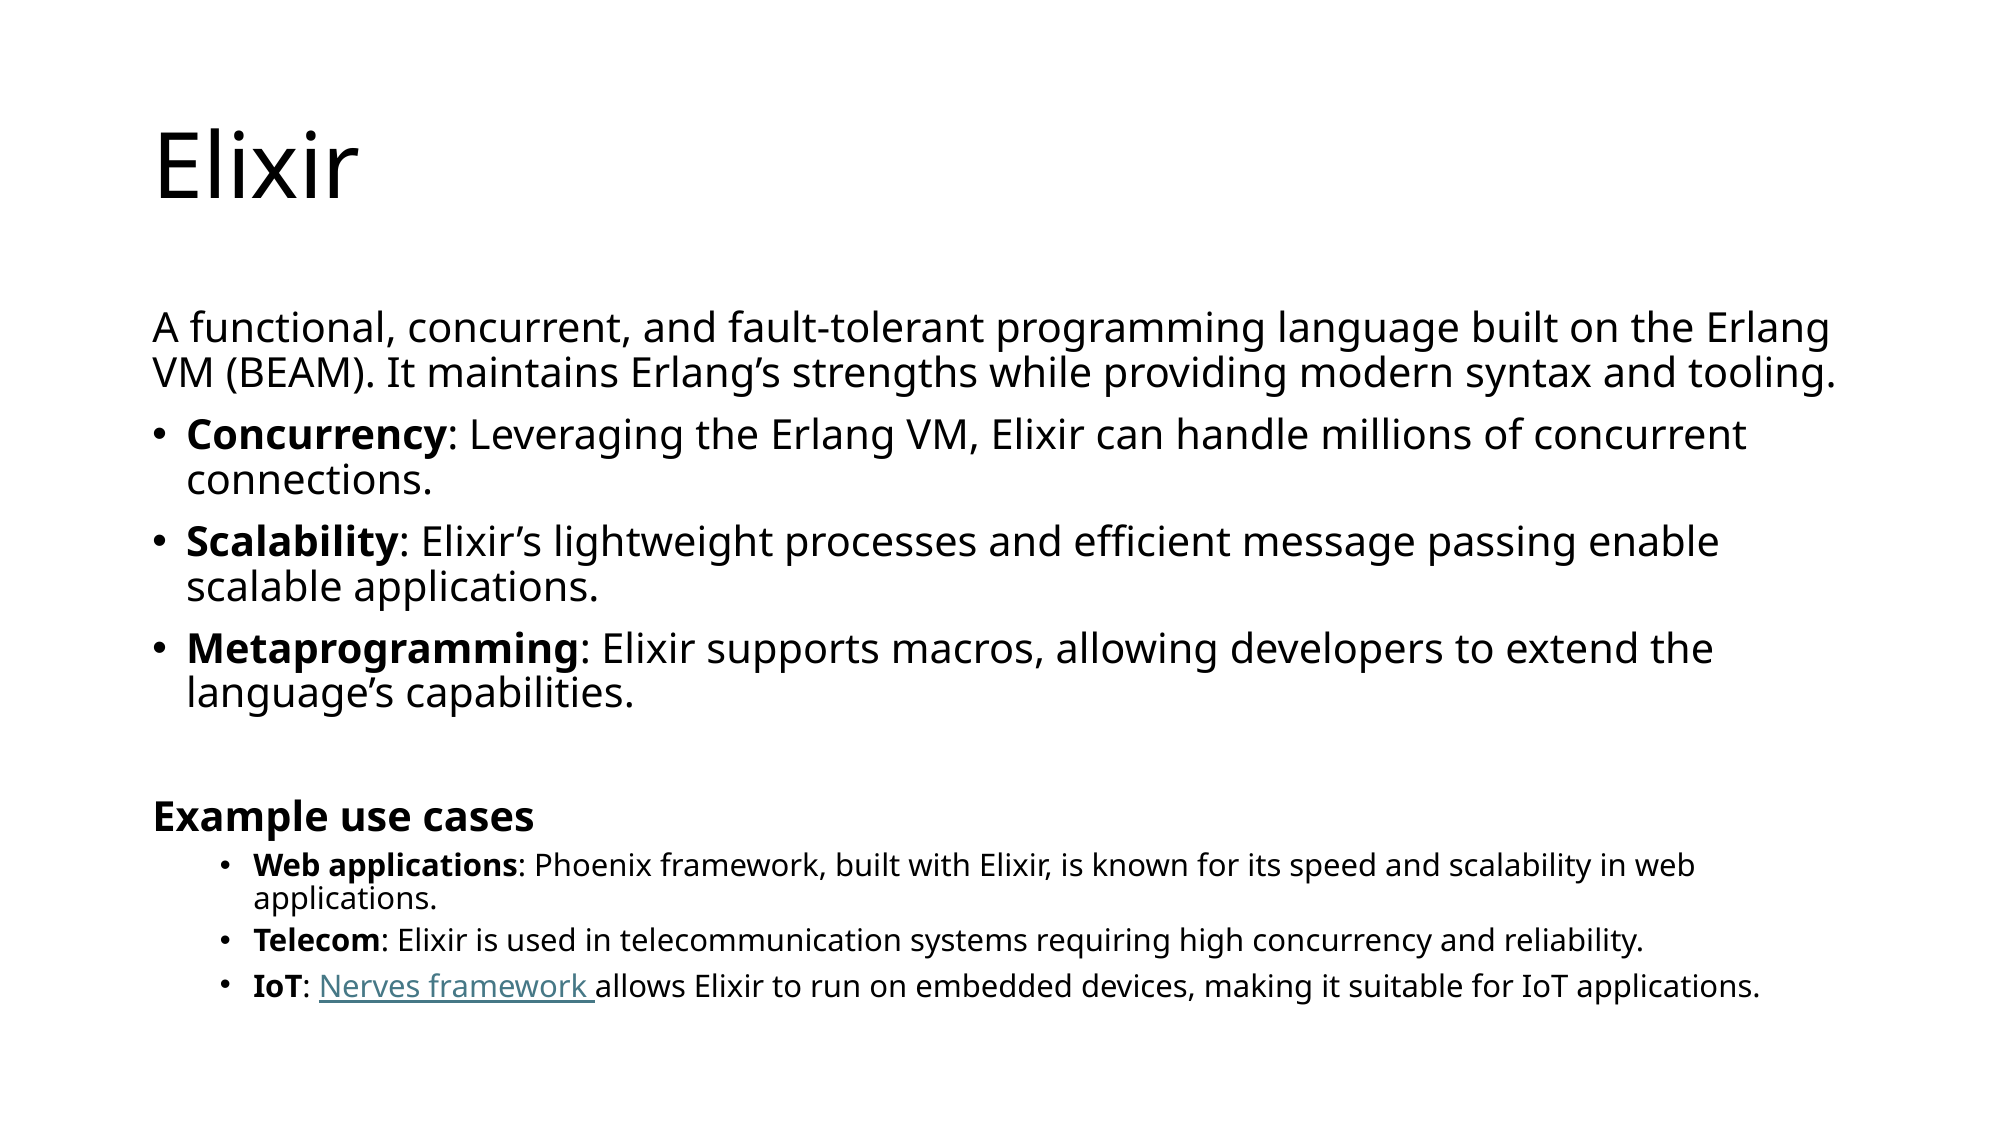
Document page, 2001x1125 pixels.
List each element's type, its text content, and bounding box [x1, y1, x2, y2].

list A functional, concurrent, and fault-tolerant programming language built on the Erlang VM (BEAM). It maintains Erlang’s strengths while providing modern syntax and tooling. Concurrency: Leveraging the Erlang VM, Elixir can handle millions of concurrent connections. Scalability: Elixir’s lightweight processes and efficient message passing enable scalable applications. Metaprogramming: Elixir supports macros, allowing developers to extend the language’s capabilities. Example use cases Web applications: Phoenix framework, built with Elixir, is known for its speed and scalability in web applications. Telecom: Elixir is used in telecommunication systems requiring high concurrency and reliability. IoT: Nerves framework allows Elixir to run on embedded devices, making it suitable for IoT applications. [137, 299, 1863, 1014]
title Elixir [137, 59, 1863, 278]
